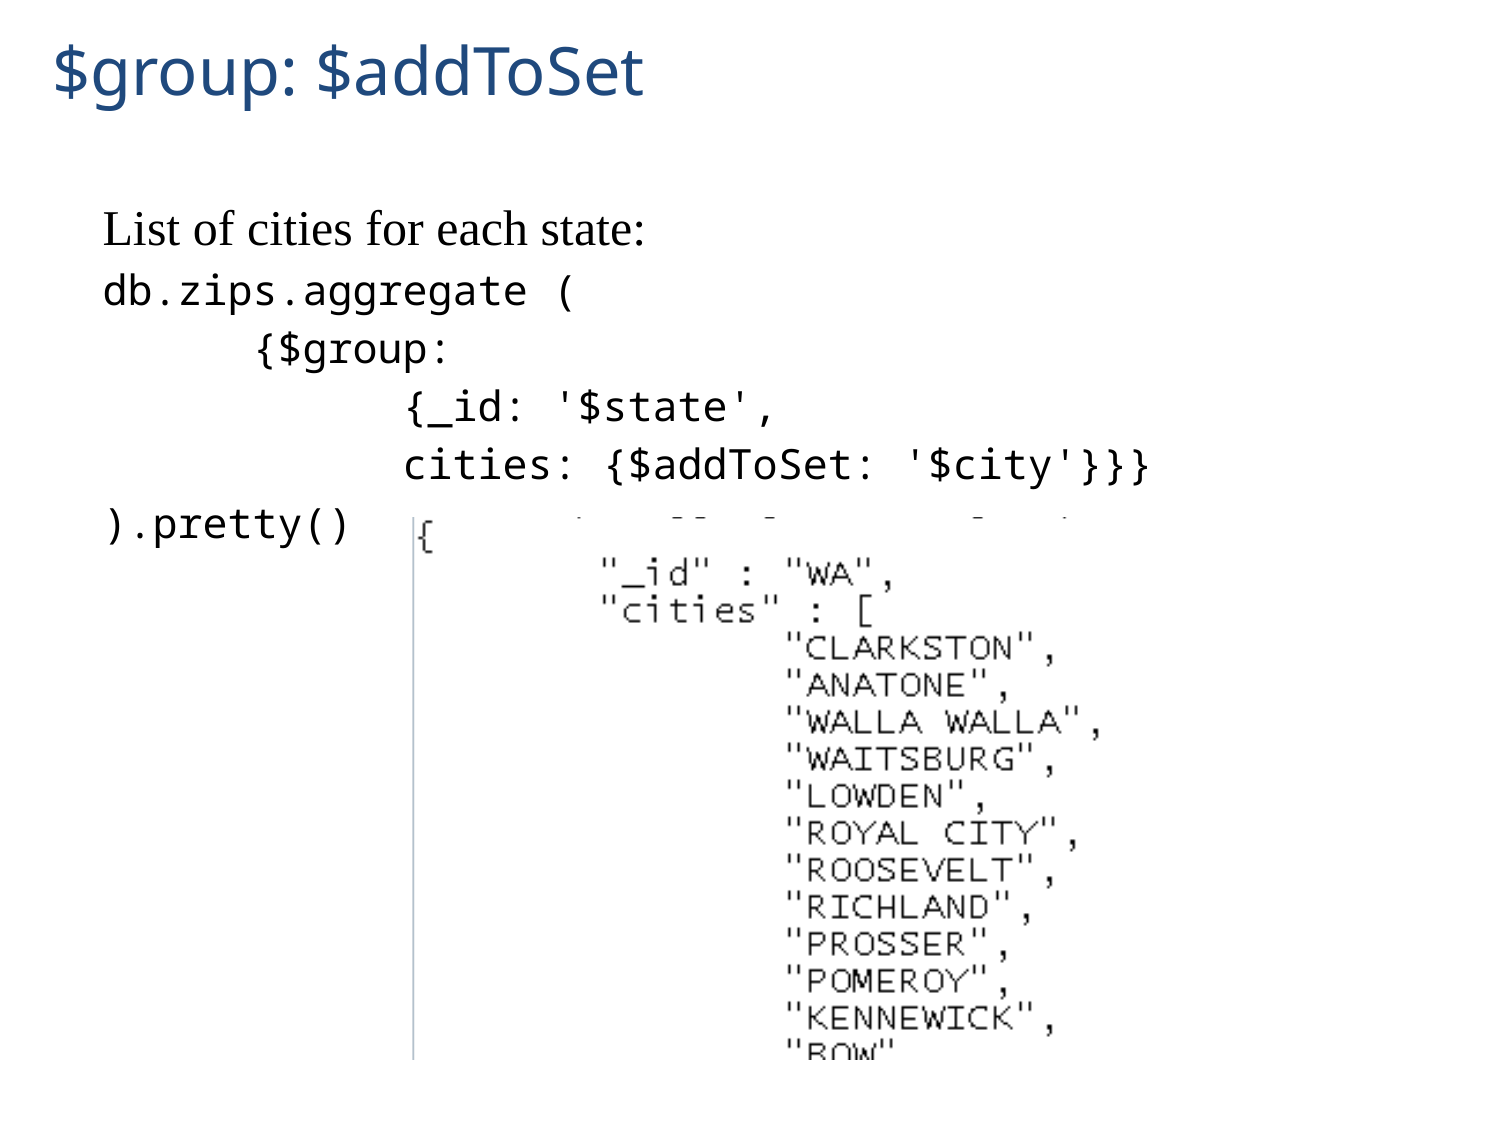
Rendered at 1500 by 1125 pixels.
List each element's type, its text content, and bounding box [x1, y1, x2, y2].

picture [412, 517, 1138, 1065]
list List of cities for each state: db.zips.aggregate ( {$group: {_id: '$state', cities: {$addToSet: '$city'}}} ).pretty() [87, 187, 1413, 513]
title $group: $addToSet [37, 0, 1463, 138]
